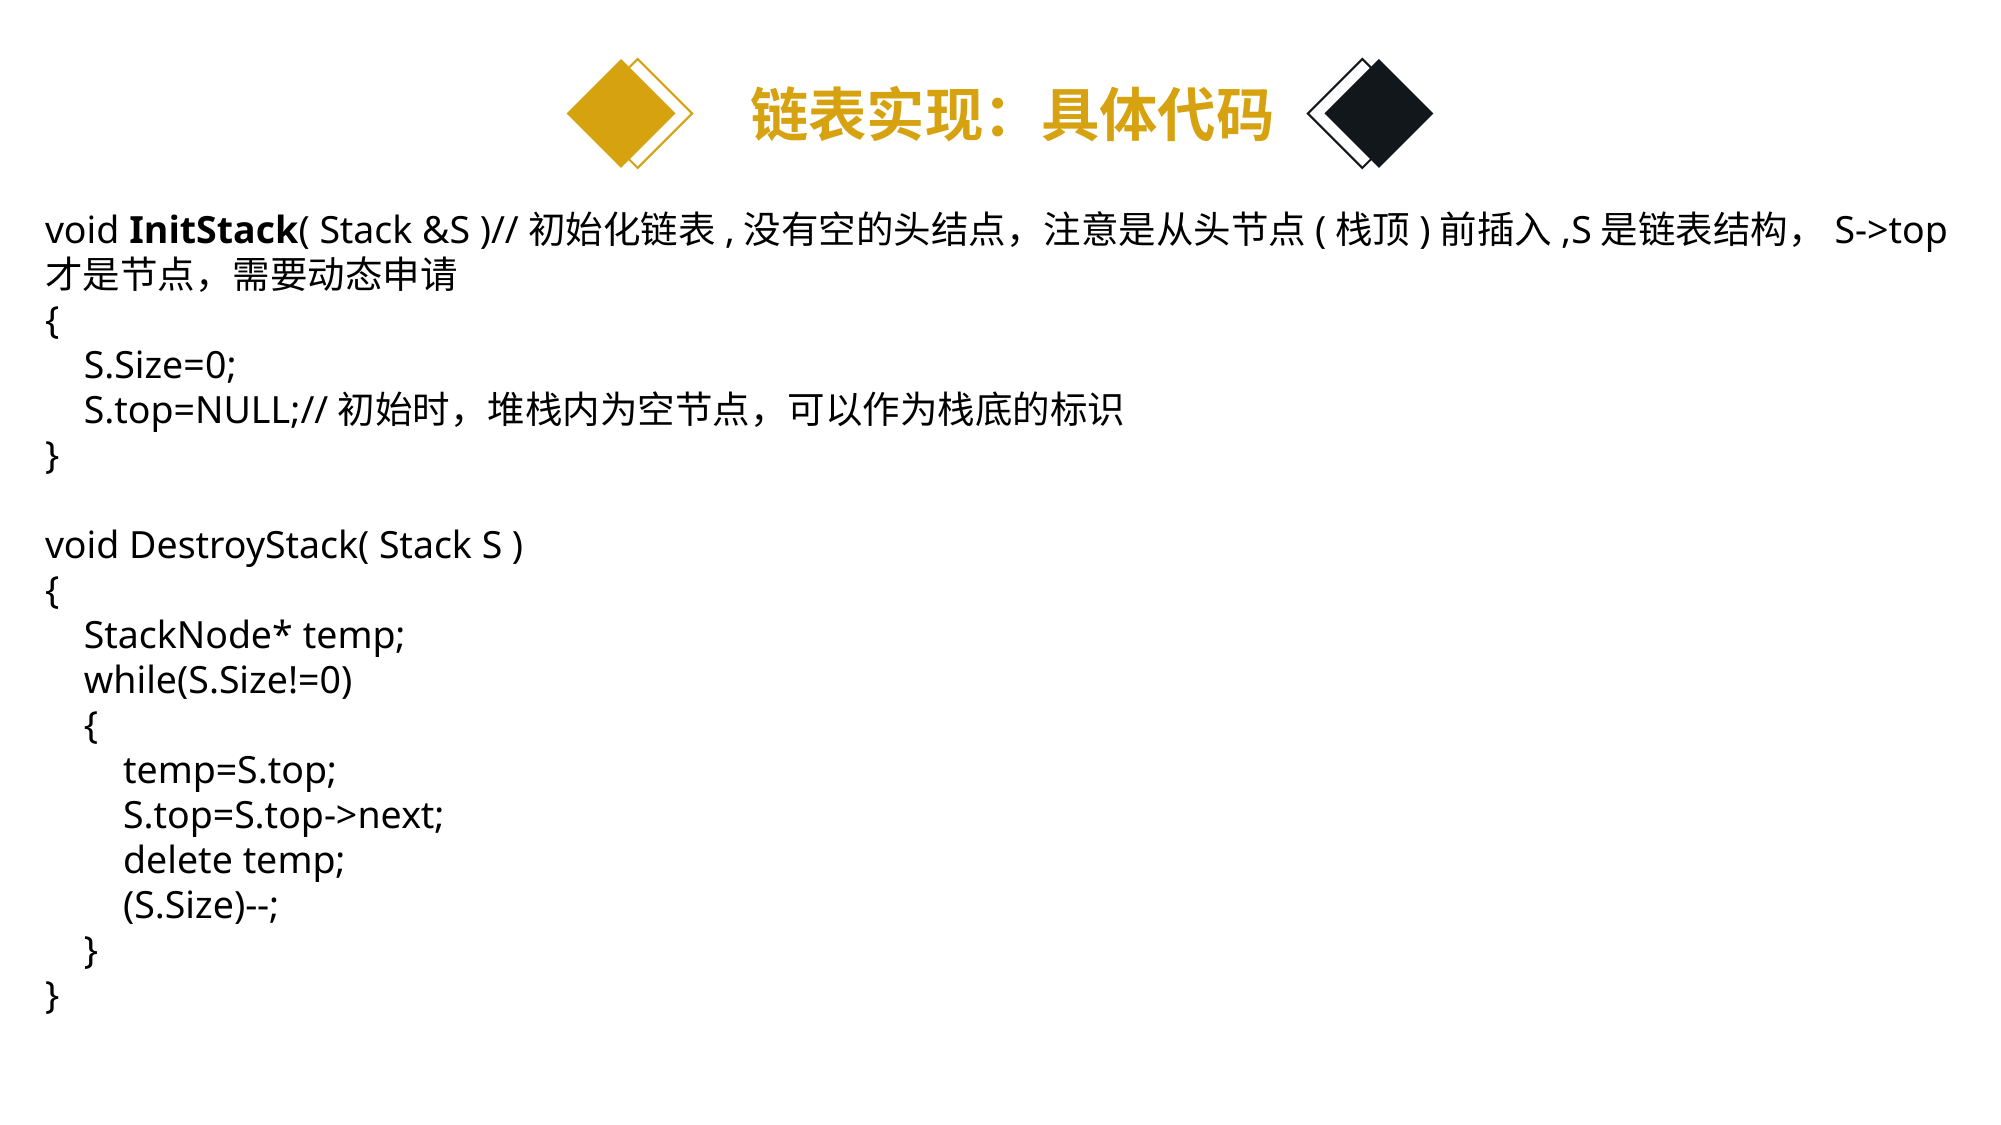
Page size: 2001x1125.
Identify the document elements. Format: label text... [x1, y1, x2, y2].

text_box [566, 58, 1434, 168]
text_box void InitStack( Stack &S )//初始化链表,没有空的头结点，注意是从头节点(栈顶)前插入,S是链表结构，S->top才是节点，需要动态申请 { S.Size=0; S.top=NULL;//初始时，堆栈内为空节点，可以作为栈底的标识 } void DestroyStack( Stack S ) { StackNode* temp; while(S.Size!=0) { temp=S.top; S.top=S.top->next; delete temp; (S.Size)--; } } [30, 198, 1995, 1023]
